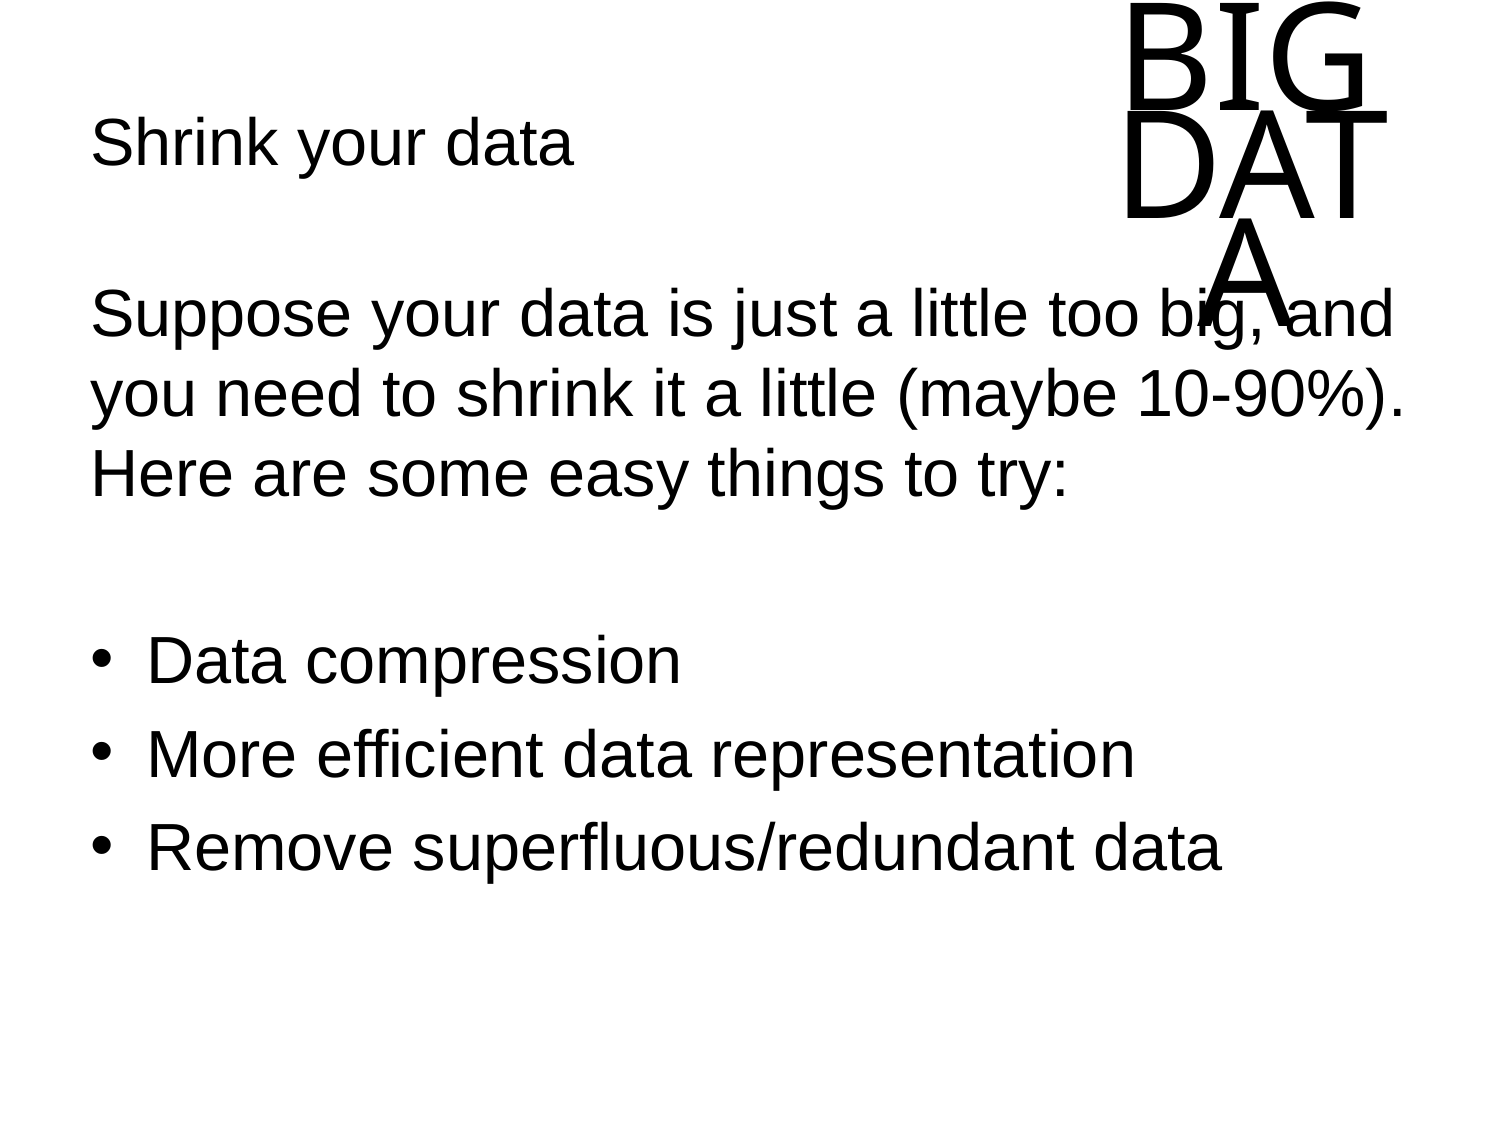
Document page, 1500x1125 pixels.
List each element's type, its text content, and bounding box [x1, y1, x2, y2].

list Suppose your data is just a little too big, and you need to shrink it a little (maybe 10-90%). Here are some easy things to try: Data compression More efficient data representation Remove superfluous/redundant data [75, 262, 1425, 1005]
title Shrink your data [75, 45, 1093, 233]
